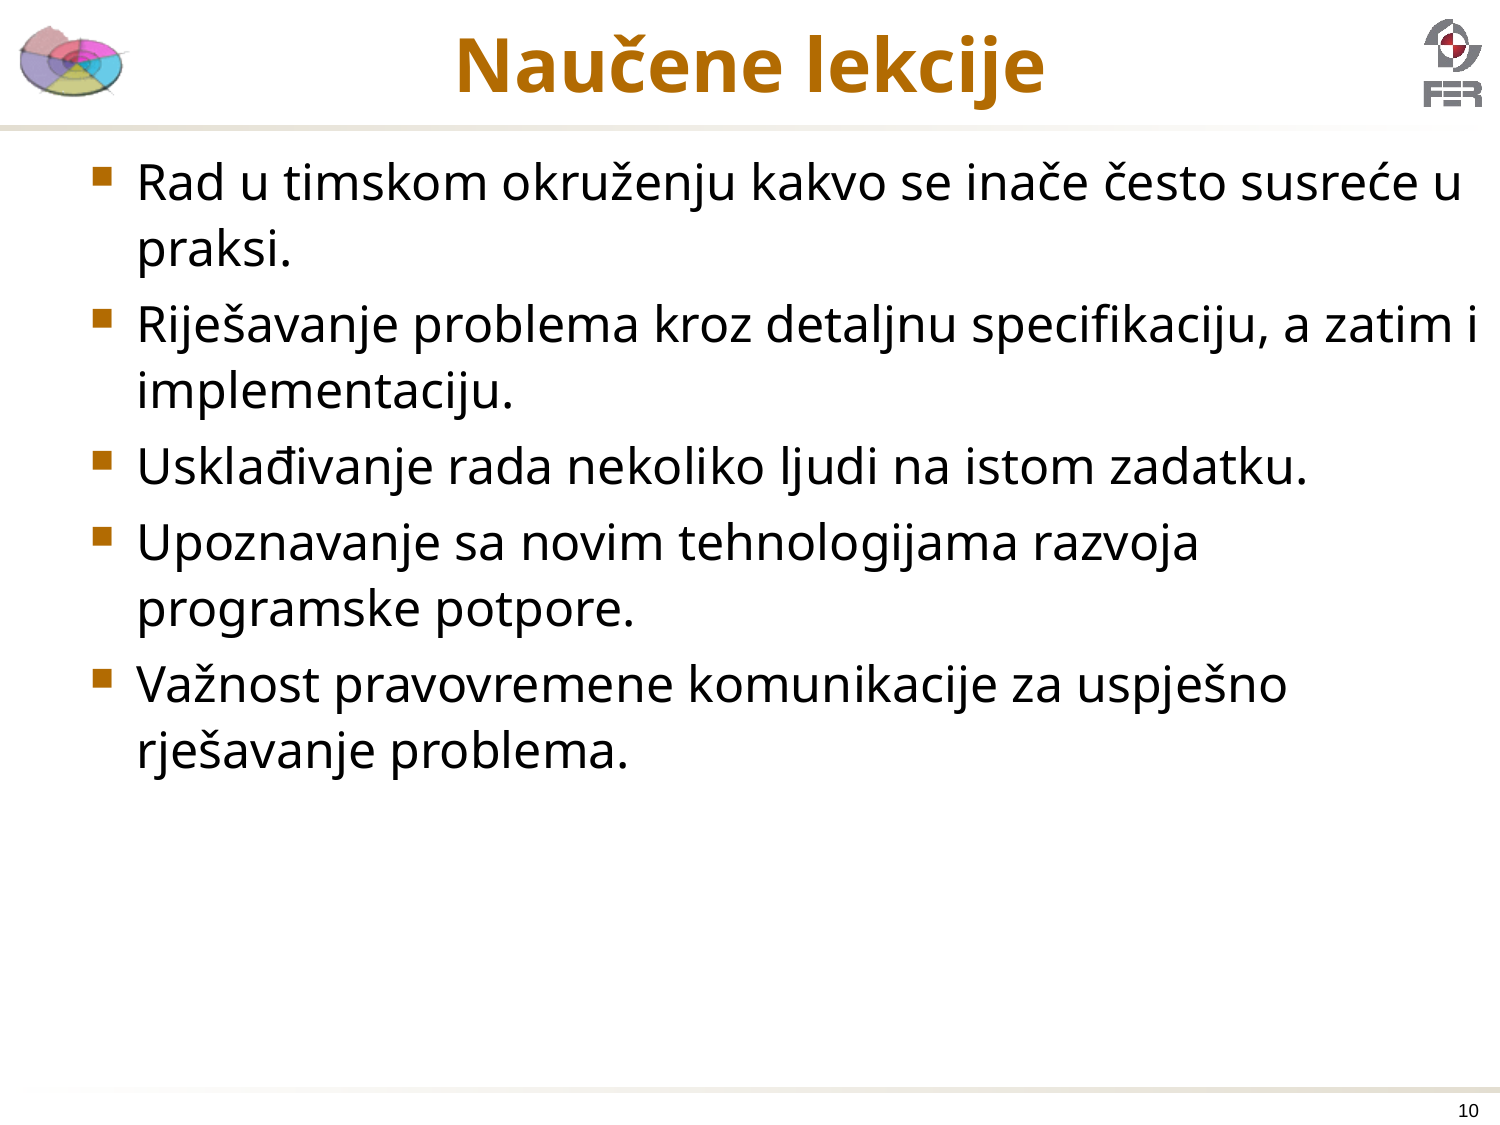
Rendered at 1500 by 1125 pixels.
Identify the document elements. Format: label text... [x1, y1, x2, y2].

list Rad u timskom okruženju kakvo se inače često susreće u praksi. Riješavanje problema kroz detaljnu specifikaciju, a zatim i implementaciju. Usklađivanje rada nekoliko ljudi na istom zadatku. Upoznavanje sa novim tehnologijama razvoja programske potpore. Važnost pravovremene komunikacije za uspješno rješavanje problema. [0, 136, 1500, 1083]
slide_number 10 [1316, 1092, 1495, 1125]
title Naučene lekcije [0, 0, 1500, 126]
